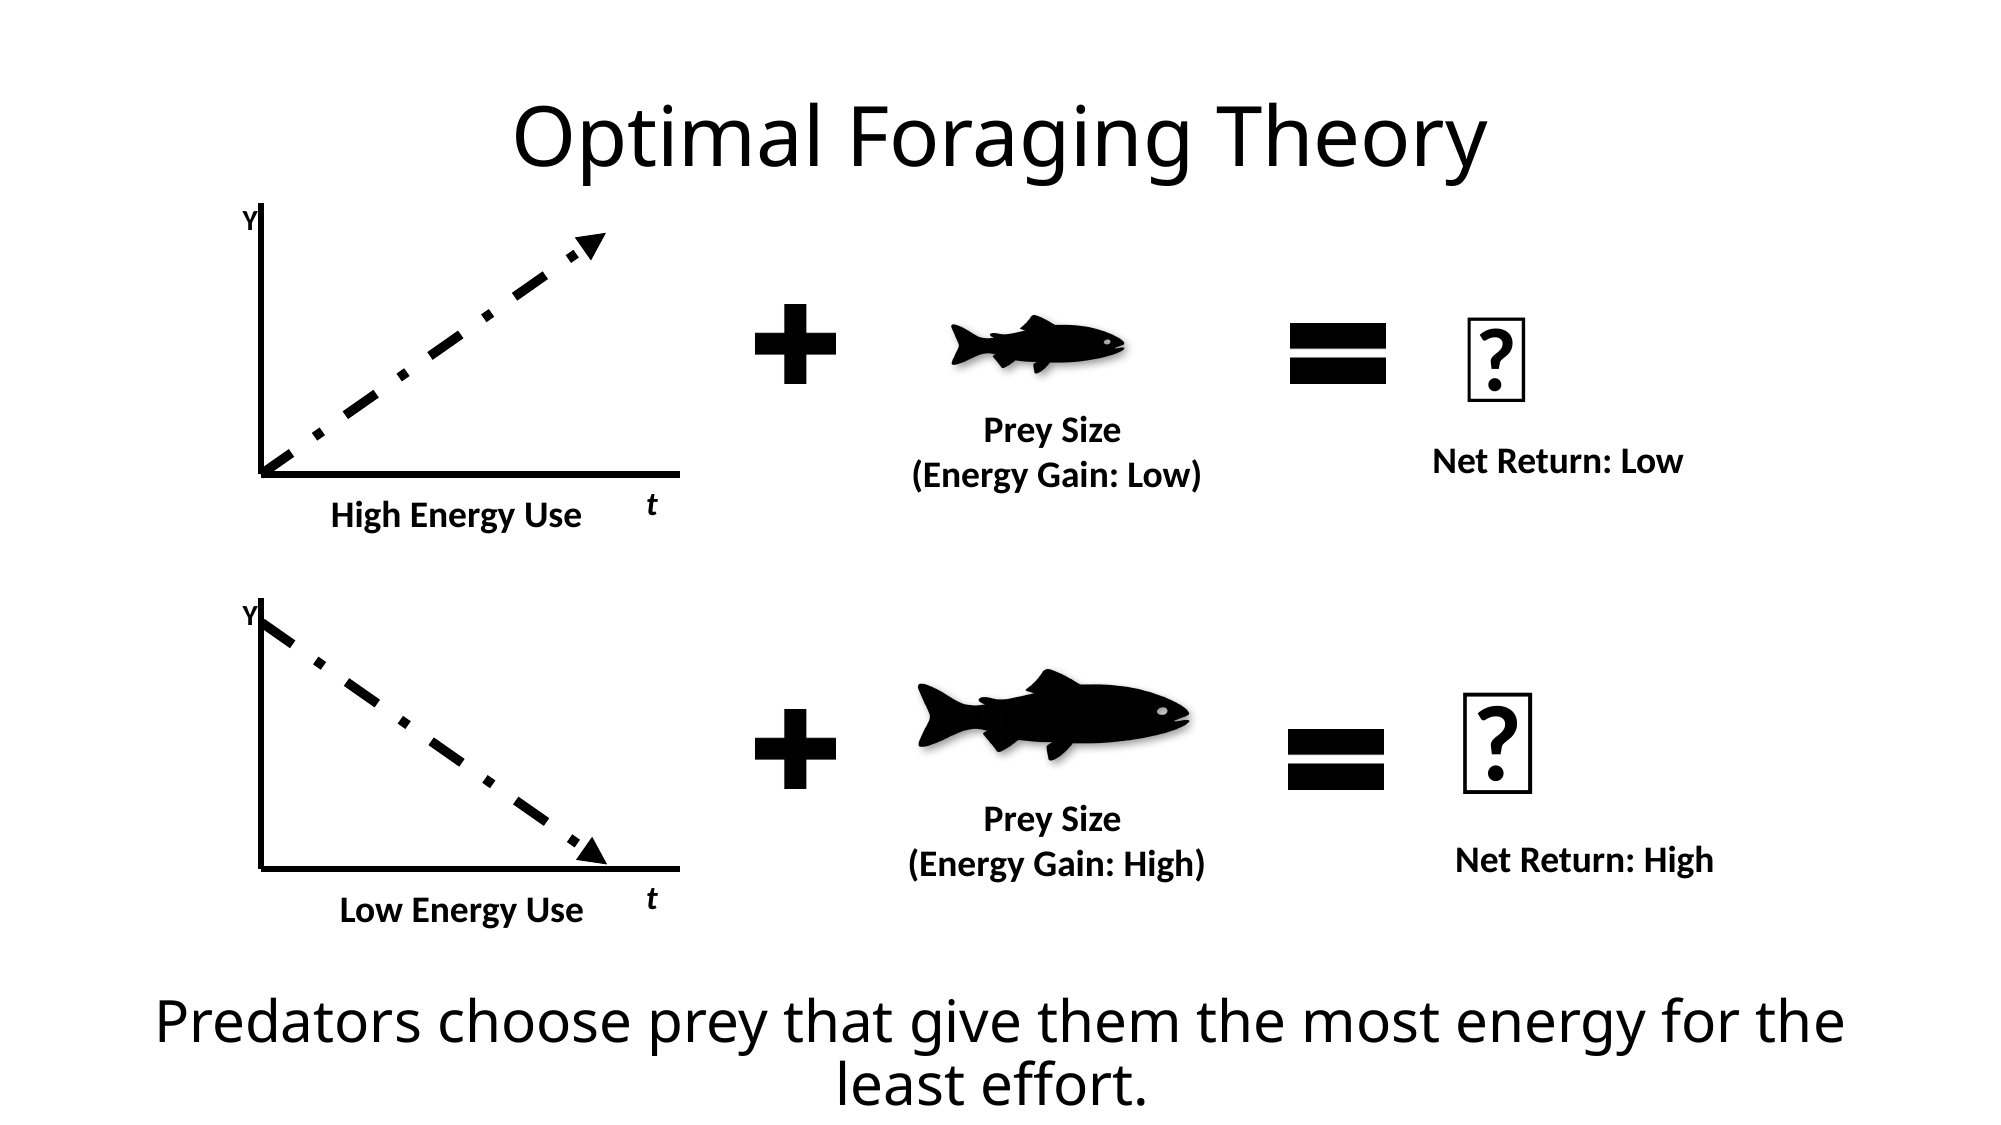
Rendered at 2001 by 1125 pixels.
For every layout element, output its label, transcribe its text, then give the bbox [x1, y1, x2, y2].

picture [847, 616, 1267, 858]
picture [1288, 729, 1384, 790]
text_box ✅ [1445, 637, 2000, 832]
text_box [202, 194, 680, 544]
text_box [202, 588, 680, 939]
text_box Predators choose prey that give them the most energy for the least effort. [119, 985, 1880, 1125]
text_box ❌ [1451, 270, 1559, 428]
text_box Prey Size (Energy Gain: High) [890, 867, 1224, 892]
picture [906, 281, 1174, 436]
picture [755, 709, 836, 789]
picture [1289, 323, 1386, 384]
text_box Net Return: Low [1391, 428, 1725, 489]
text_box Optimal Foraging Theory [73, 31, 1927, 249]
text_box Prey Size (Energy Gain: Low) [890, 397, 1224, 503]
text_box Net Return: High [1418, 827, 1752, 888]
picture [755, 304, 836, 384]
